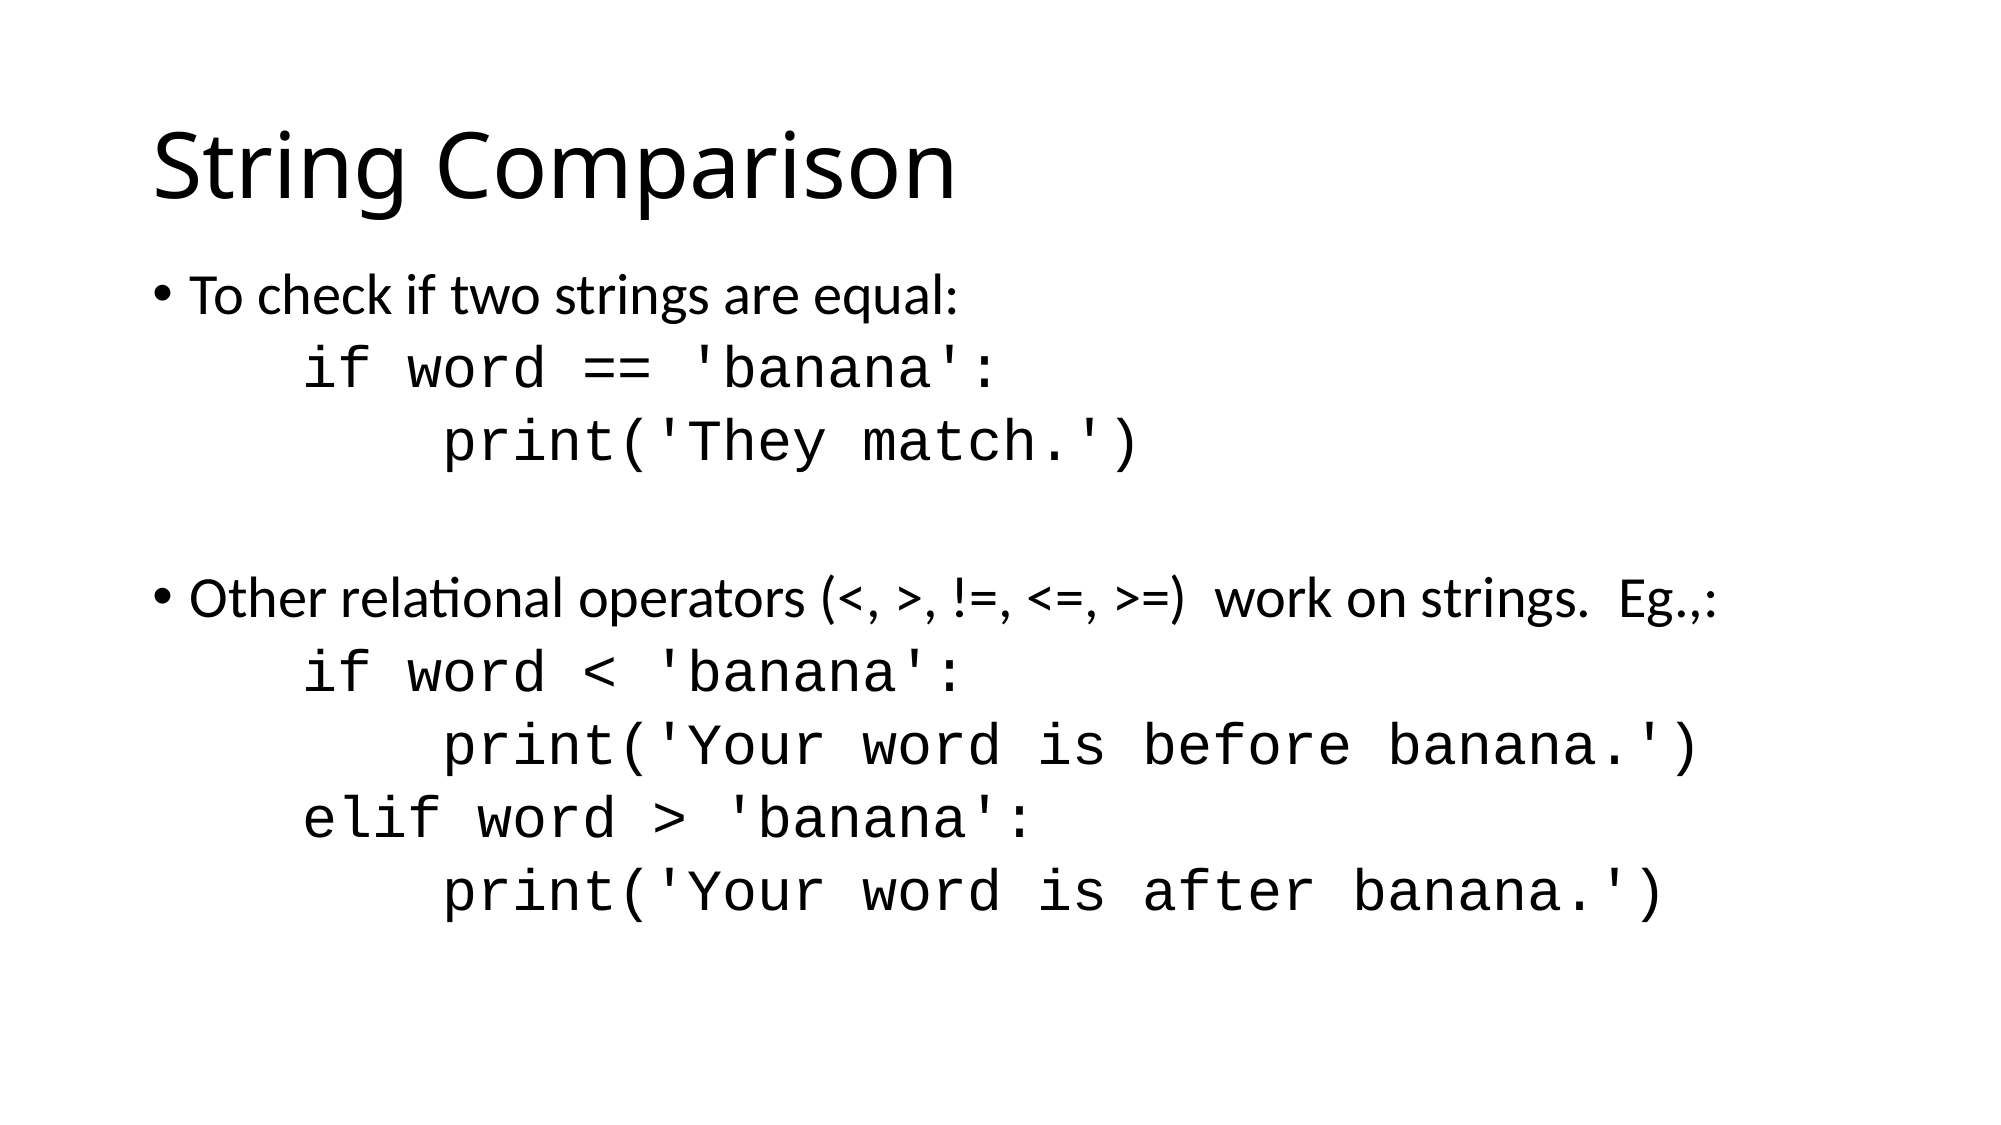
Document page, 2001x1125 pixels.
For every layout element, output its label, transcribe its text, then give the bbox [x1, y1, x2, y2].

title String Comparison [137, 59, 1863, 256]
list To check if two strings are equal: if word == 'banana': print('They match.') Other relational operators (<, >, !=, <=, >=) work on strings. Eg.,: if word < 'banana': print('Your word is before banana.') elif word > 'banana': print('Your word is after banana.') [137, 256, 1863, 1014]
